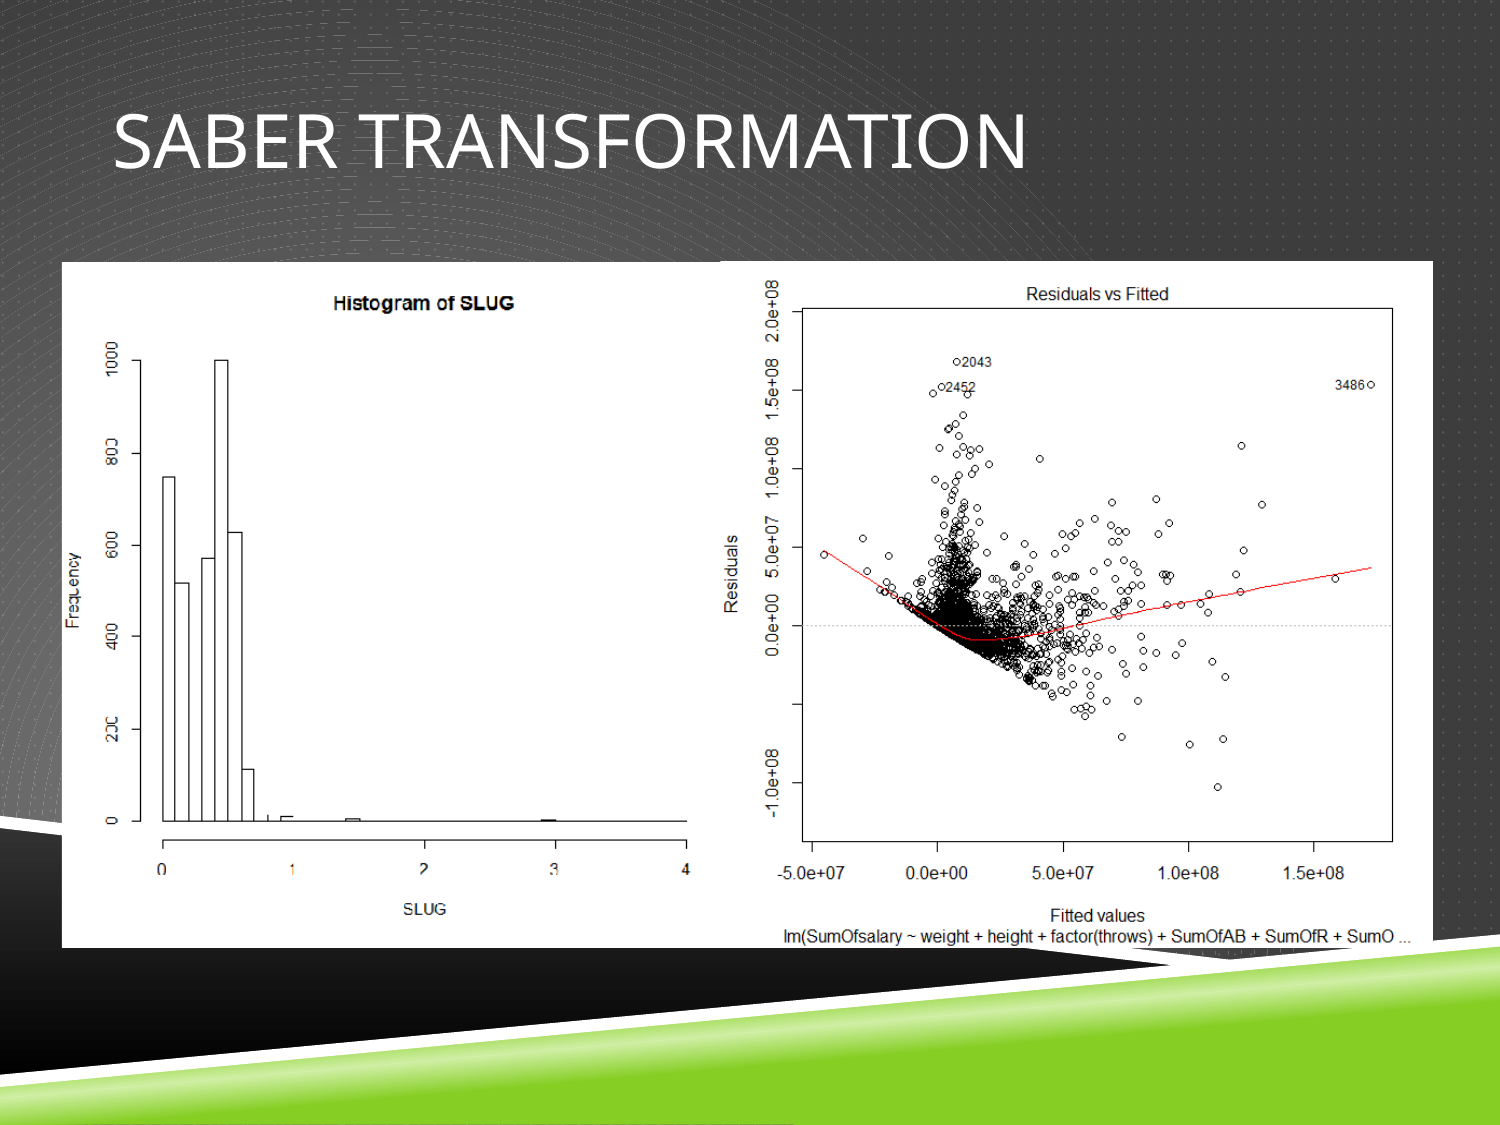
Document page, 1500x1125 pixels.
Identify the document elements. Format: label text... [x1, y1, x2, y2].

text_box [61, 262, 720, 948]
title Saber transformation [112, 45, 1388, 233]
text_box [720, 261, 1433, 948]
